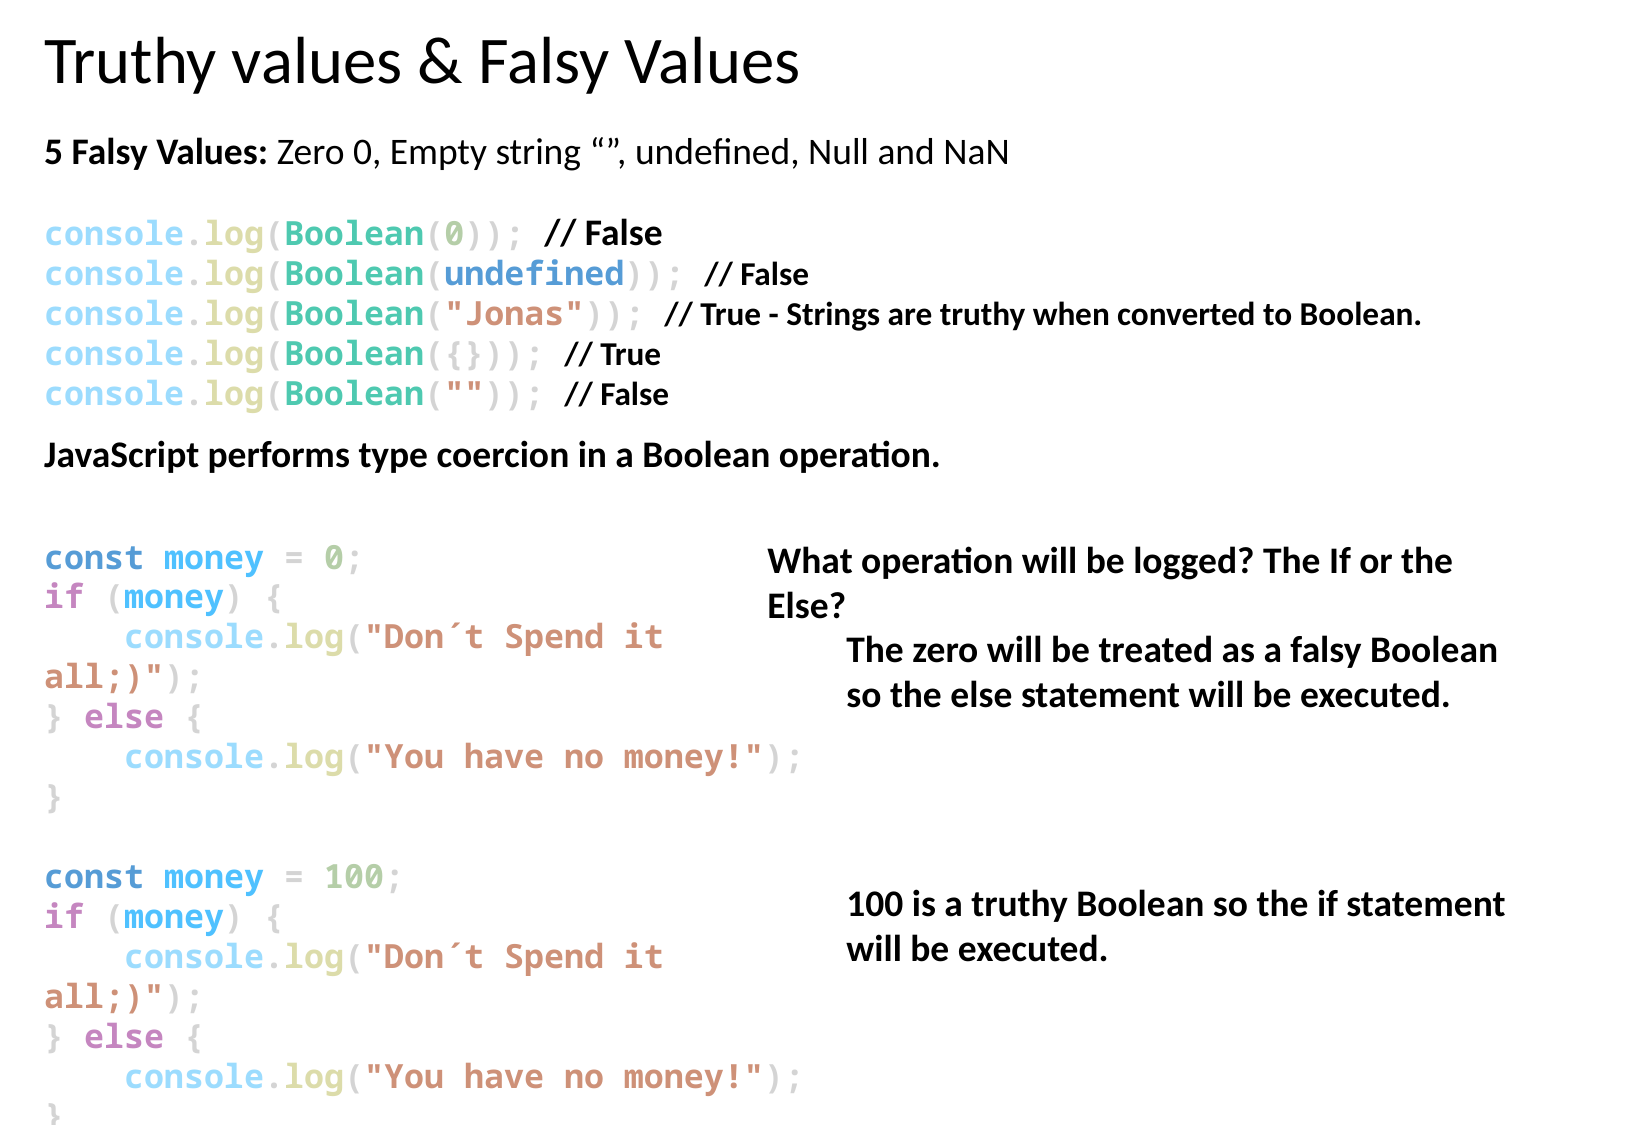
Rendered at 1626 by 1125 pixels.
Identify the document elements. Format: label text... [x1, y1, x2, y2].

text_box 5 Falsy Values: Zero 0, Empty string “”, undefined, Null and NaN [29, 119, 1586, 179]
text_box JavaScript performs type coercion in a Boolean operation. [29, 422, 1135, 482]
text_box console.log(Boolean(0)); // False console.log(Boolean(undefined)); // False console.log(Boolean("Jonas")); // True - Strings are truthy when converted to Boolean. console.log(Boolean({})); // True console.log(Boolean("")); // False [29, 200, 1546, 420]
text_box const money = 0; if (money) { console.log("Don´t Spend it all;)"); } else { console.log("You have no money!"); } const money = 100; if (money) { console.log("Don´t Spend it all;)"); } else { console.log("You have no money!"); } [29, 528, 832, 1125]
text_box Truthy values & Falsy Values [29, 18, 1430, 99]
text_box 100 is a truthy Boolean so the if statement will be executed. [831, 871, 1523, 977]
text_box What operation will be logged? The If or the Else? [752, 528, 1555, 633]
text_box The zero will be treated as a falsy Boolean so the else statement will be executed. [831, 617, 1523, 723]
